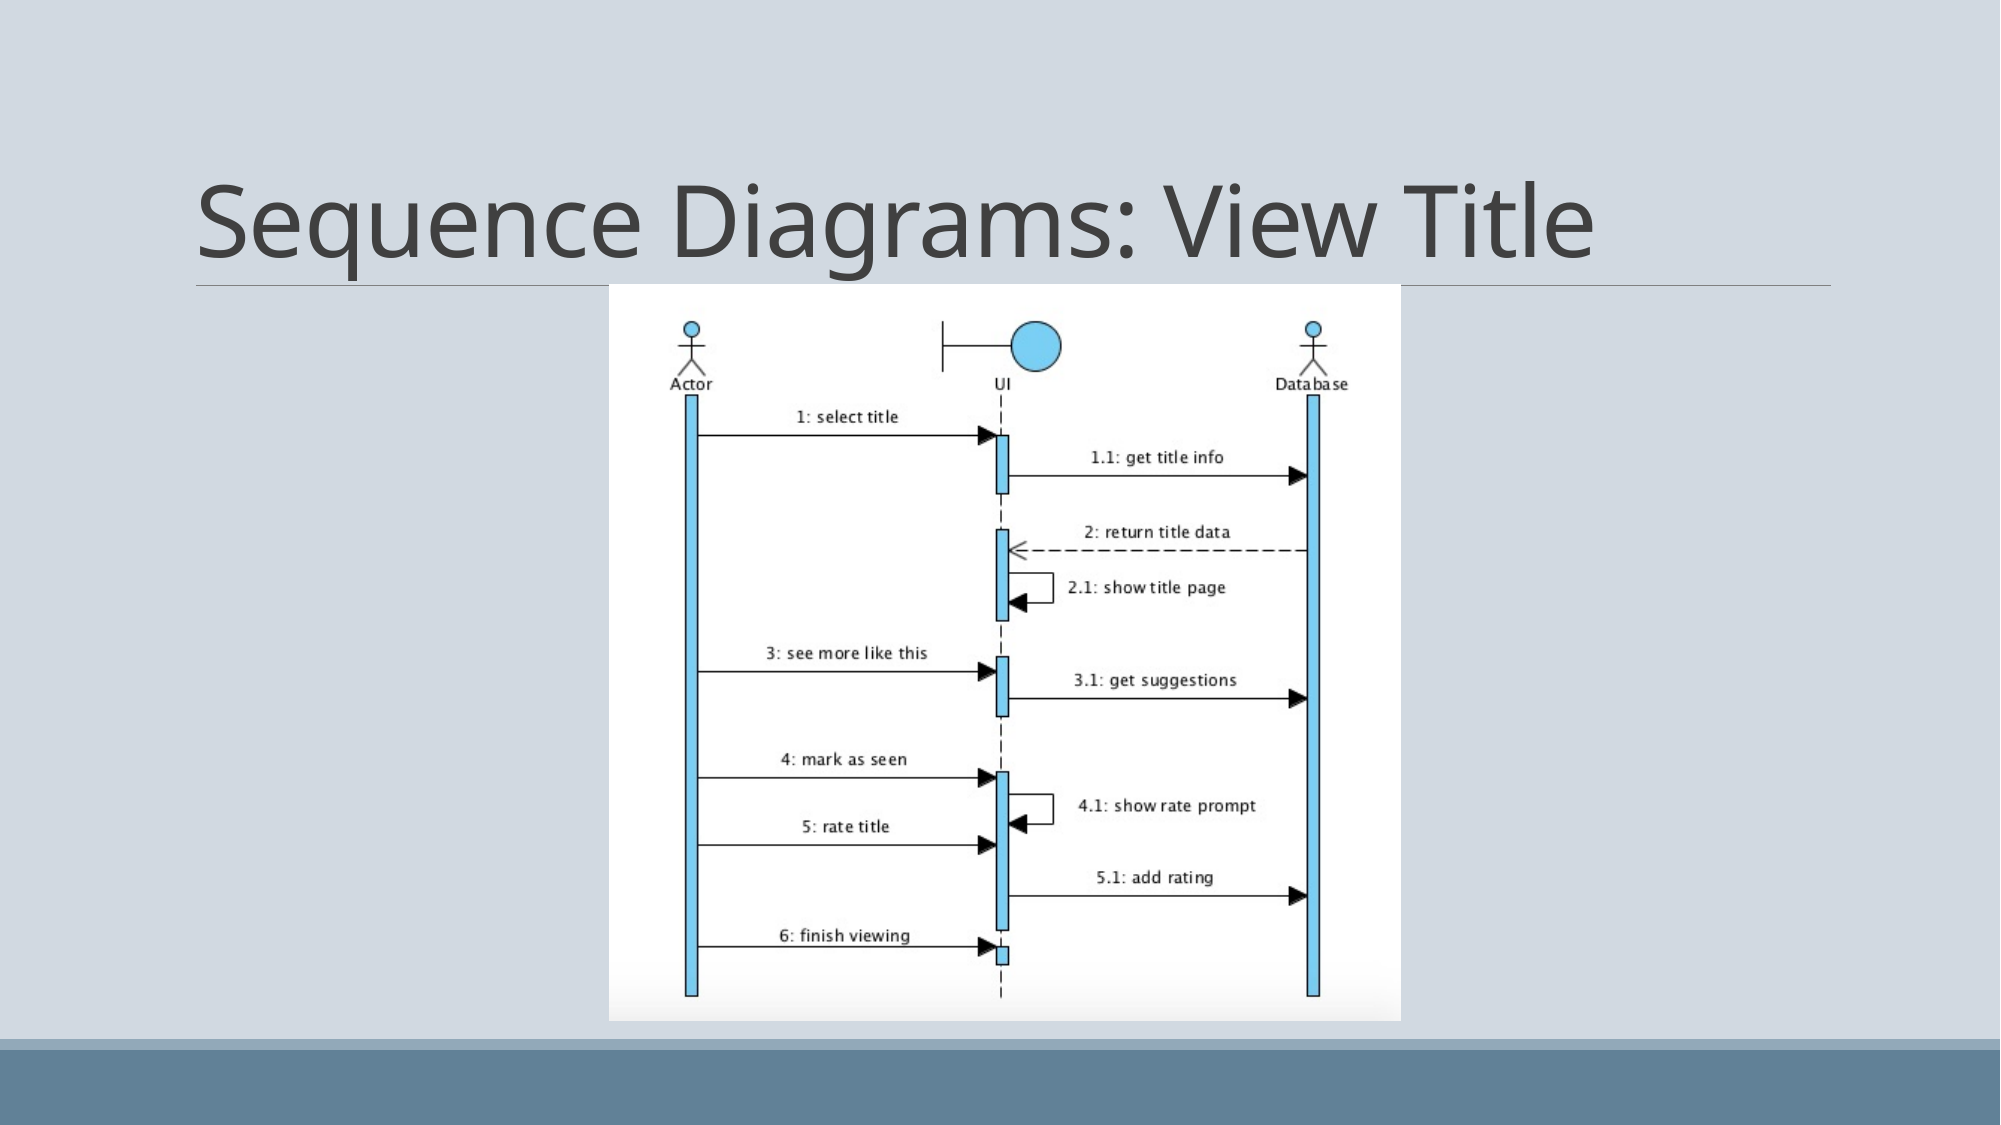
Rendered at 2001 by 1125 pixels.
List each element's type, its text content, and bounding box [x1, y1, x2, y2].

title Sequence Diagrams: View Title [180, 47, 1830, 285]
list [608, 284, 1401, 1022]
